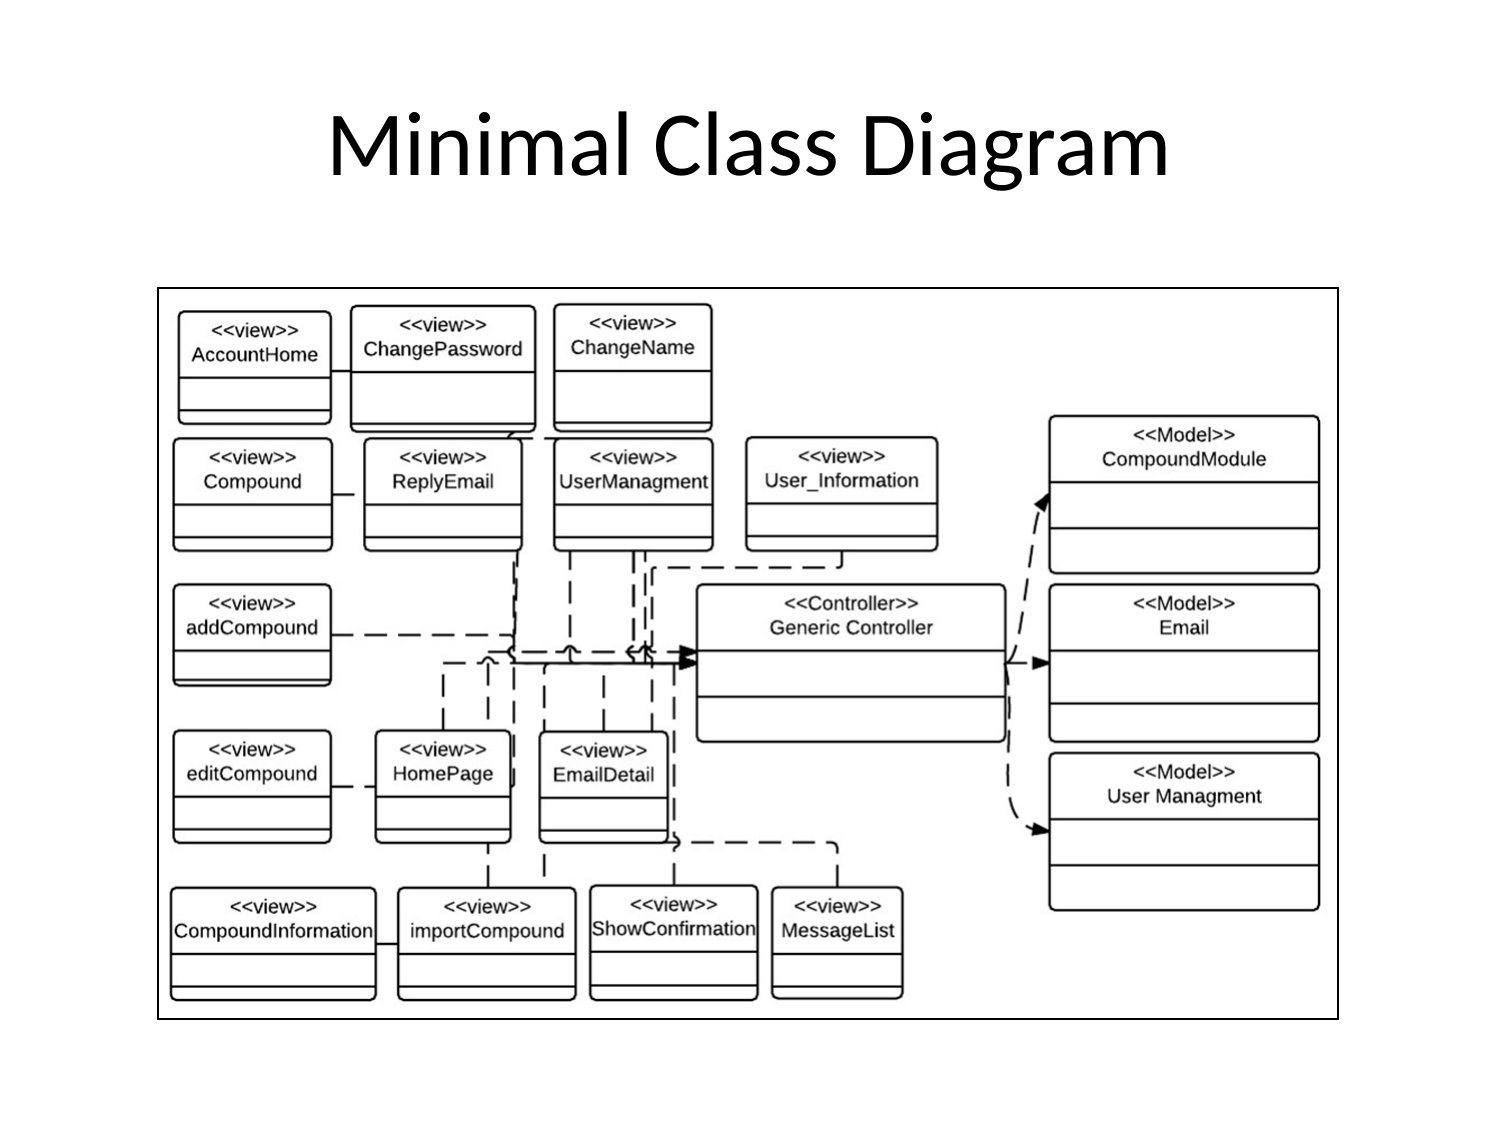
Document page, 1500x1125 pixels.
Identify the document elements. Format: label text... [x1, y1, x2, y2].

picture [156, 287, 1339, 1020]
title Minimal Class Diagram [75, 45, 1425, 233]
